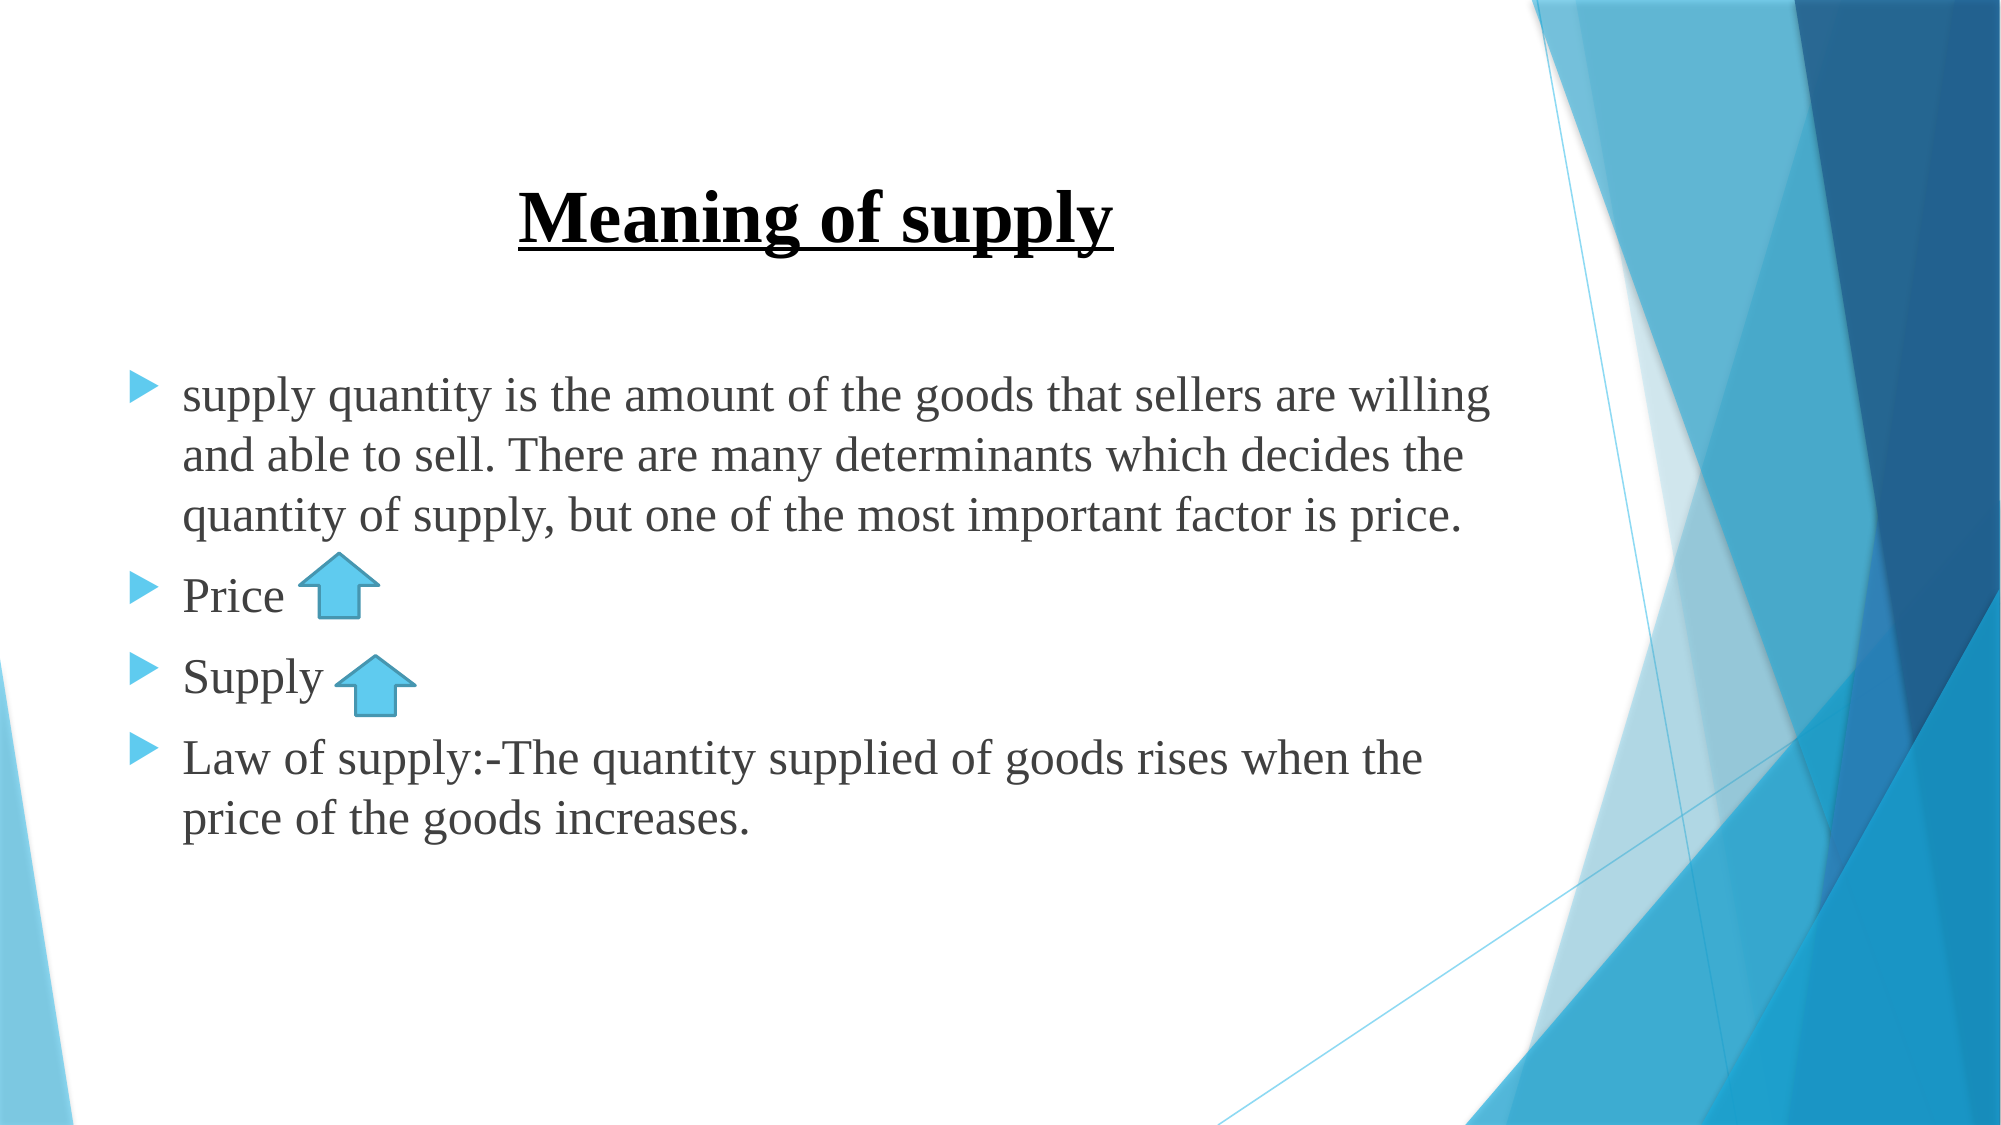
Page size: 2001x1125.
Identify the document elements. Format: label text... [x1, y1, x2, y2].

title Meaning of supply [111, 99, 1522, 317]
list supply quantity is the amount of the goods that sellers are willing and able to sell. There are many determinants which decides the quantity of supply, but one of the most important factor is price. Price Supply Law of supply:-The quantity supplied of goods rises when the price of the goods increases. [111, 354, 1522, 992]
text_box [334, 654, 417, 718]
text_box [297, 551, 381, 620]
